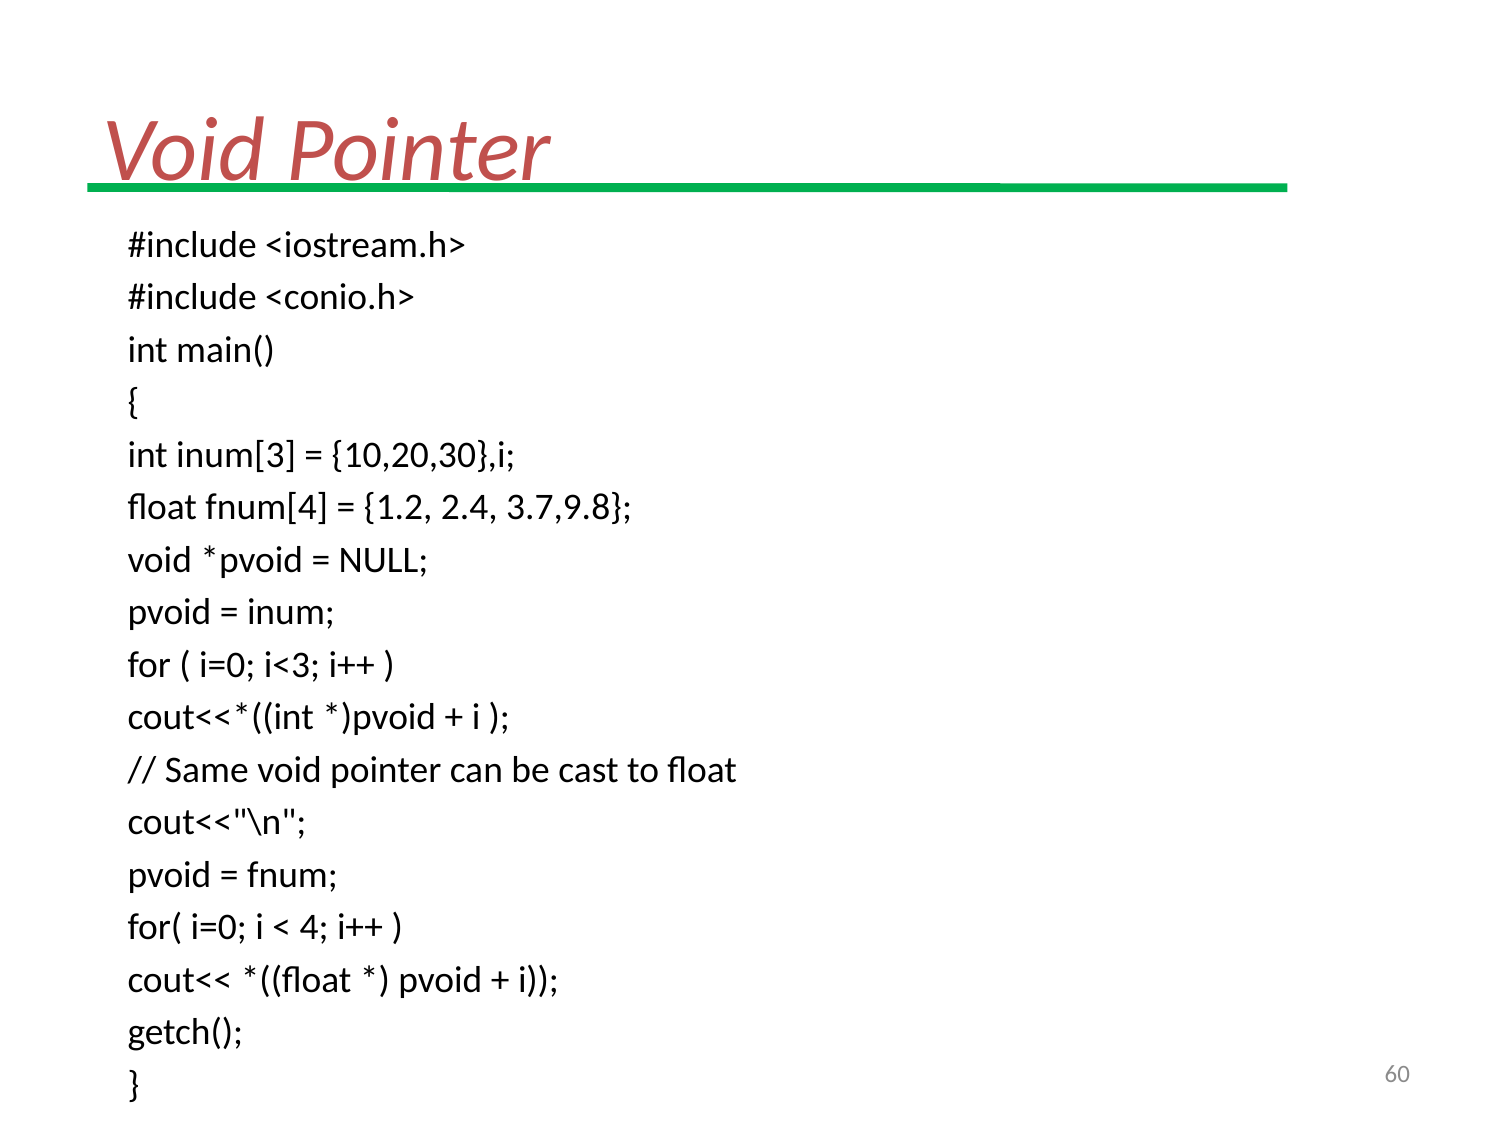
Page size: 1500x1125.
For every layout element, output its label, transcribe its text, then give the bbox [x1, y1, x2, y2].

title Void Pointer [87, 50, 1438, 238]
slide_number 60 [1074, 1042, 1425, 1103]
list #include <iostream.h> #include <conio.h> int main() { int inum[3] = {10,20,30},i; float fnum[4] = {1.2, 2.4, 3.7,9.8}; void *pvoid = NULL; pvoid = inum; for ( i=0; i<3; i++ ) cout<<*((int *)pvoid + i ); // Same void pointer can be cast to float cout<<"\n"; pvoid = fnum; for( i=0; i < 4; i++ ) cout<< *((float *) pvoid + i)); getch(); } [112, 212, 1388, 1013]
